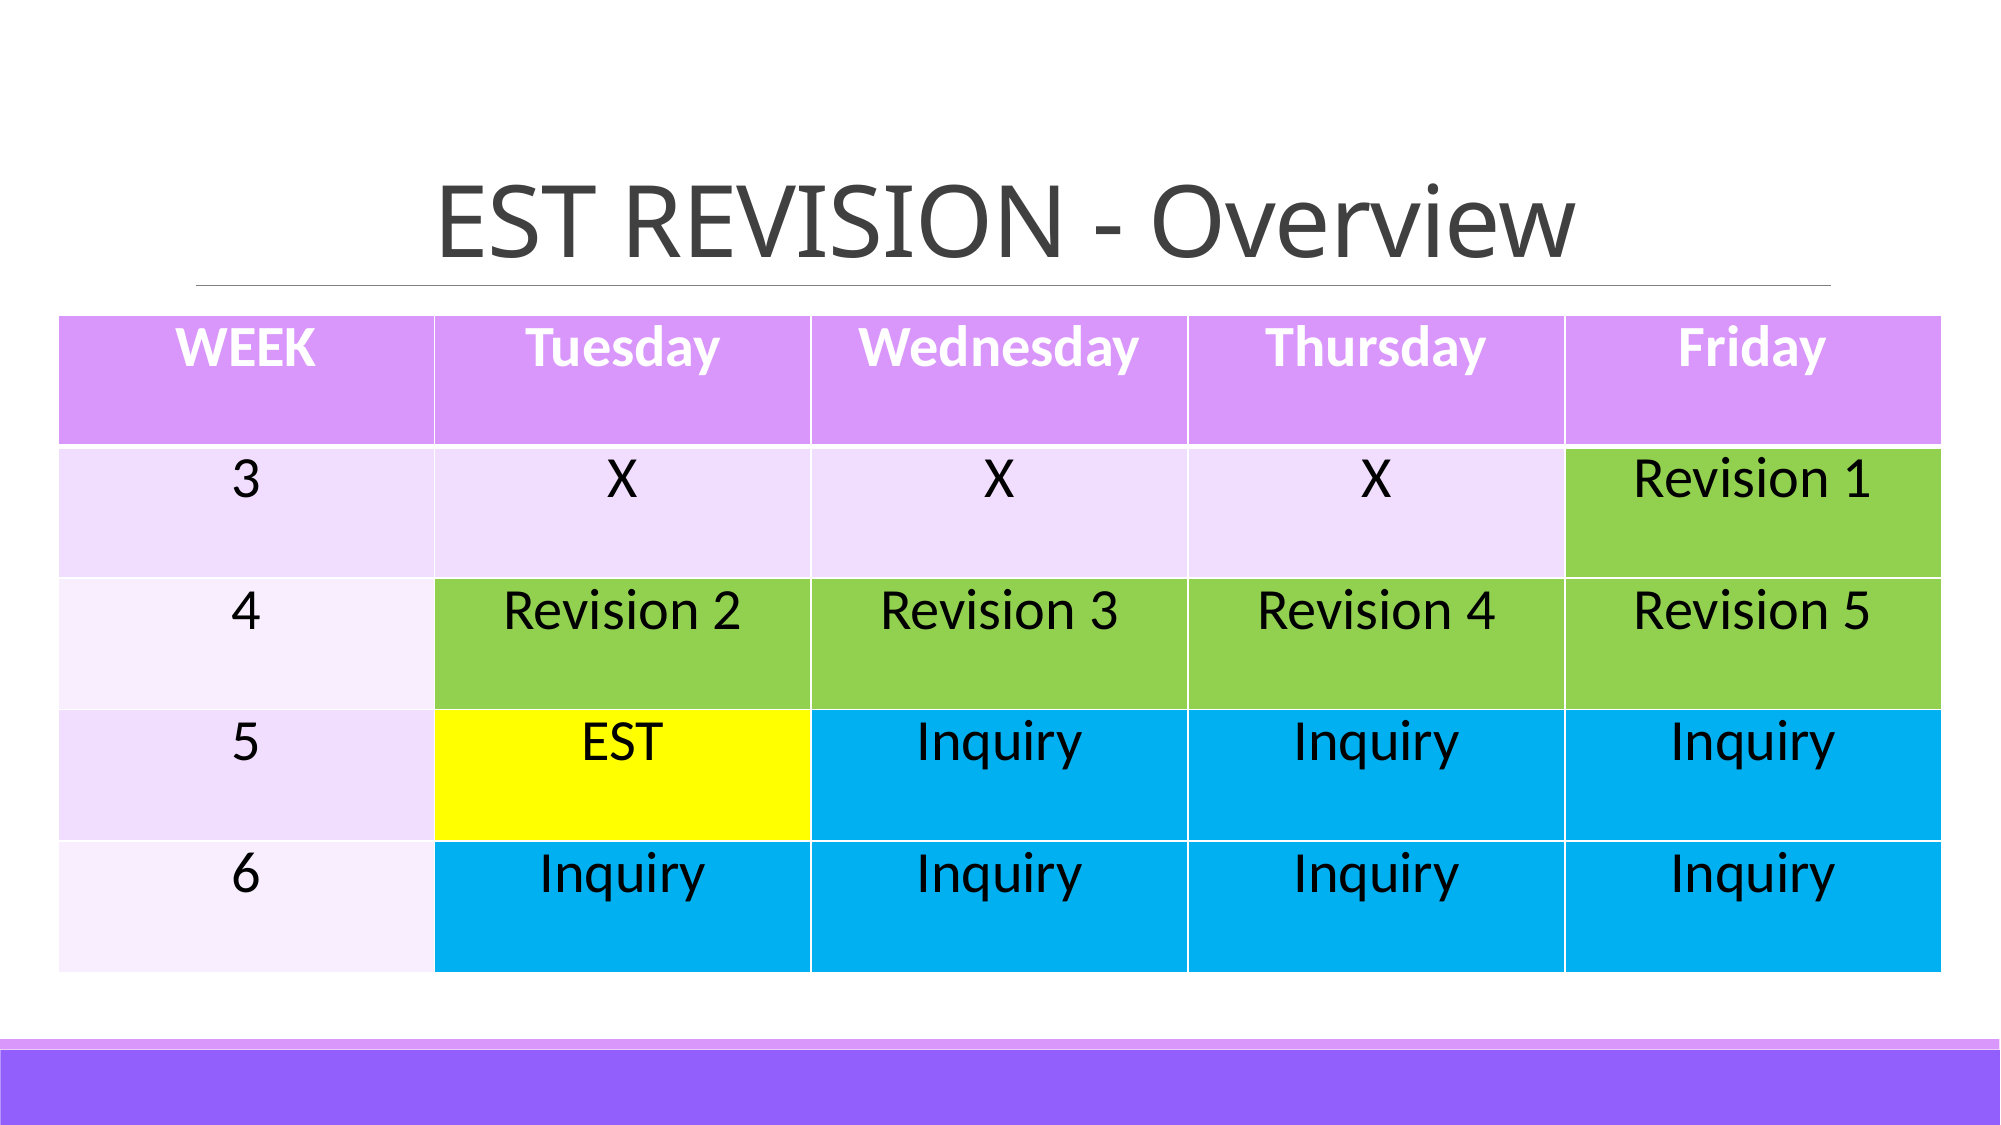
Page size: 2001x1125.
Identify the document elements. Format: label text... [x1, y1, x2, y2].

table_header Tuesday [435, 316, 810, 444]
table_cell Inquiry [812, 842, 1187, 972]
table_cell Revision 5 [1566, 579, 1941, 709]
table_cell X [1189, 449, 1564, 577]
table_cell Revision 2 [435, 579, 810, 709]
title EST REVISION - Overview [180, 47, 1830, 285]
table_cell Inquiry [1566, 842, 1941, 972]
table_header Thursday [1189, 316, 1564, 444]
table_cell Inquiry [1566, 710, 1941, 840]
table_cell 6 [59, 842, 434, 972]
table_cell Inquiry [1189, 842, 1564, 972]
table_header WEEK [59, 316, 434, 444]
table_cell EST [435, 710, 810, 840]
table_cell X [812, 449, 1187, 577]
table_header Wednesday [812, 316, 1187, 444]
table_cell Revision 4 [1189, 579, 1564, 709]
table_cell Revision 1 [1566, 449, 1941, 577]
table_cell Revision 3 [812, 579, 1187, 709]
table_cell X [435, 449, 810, 577]
table_cell 3 [59, 449, 434, 577]
table_cell 4 [59, 579, 434, 709]
table_cell Inquiry [1189, 710, 1564, 840]
table_header Friday [1566, 316, 1941, 444]
table_cell 5 [59, 710, 434, 840]
table_cell Inquiry [435, 842, 810, 972]
table_cell Inquiry [812, 710, 1187, 840]
